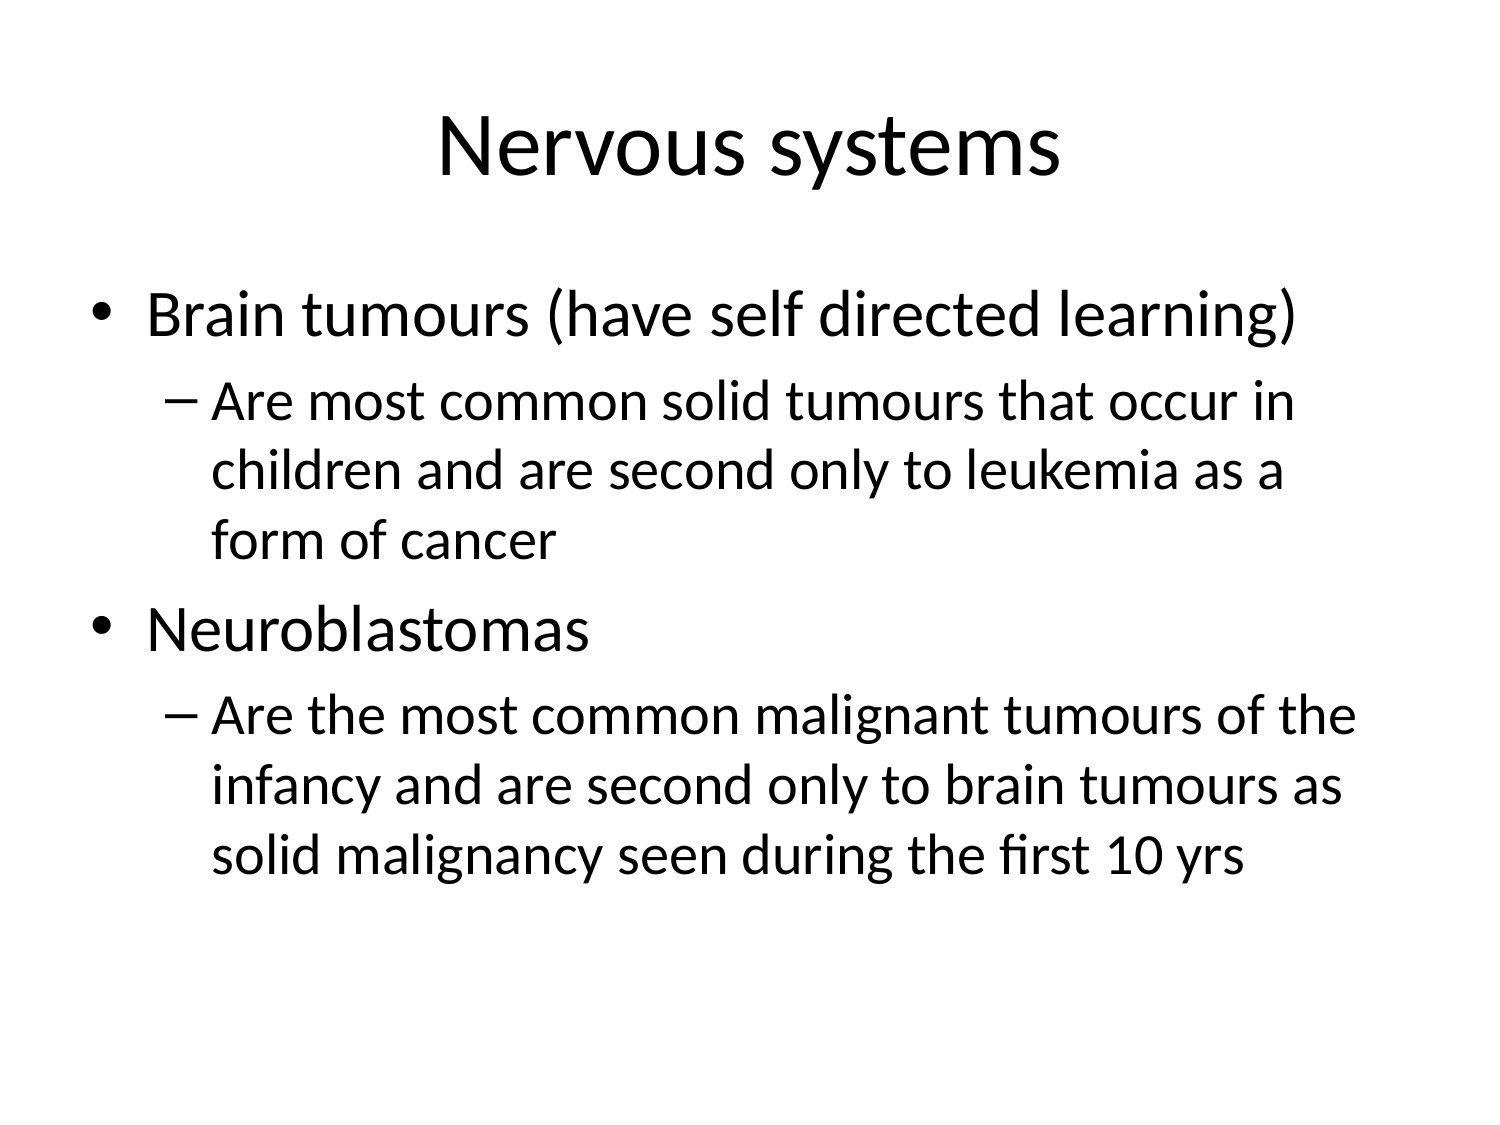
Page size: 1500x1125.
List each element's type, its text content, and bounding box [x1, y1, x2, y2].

list Brain tumours (have self directed learning) Are most common solid tumours that occur in children and are second only to leukemia as a form of cancer Neuroblastomas Are the most common malignant tumours of the infancy and are second only to brain tumours as solid malignancy seen during the first 10 yrs [75, 262, 1425, 1005]
title Nervous systems [75, 45, 1425, 233]
